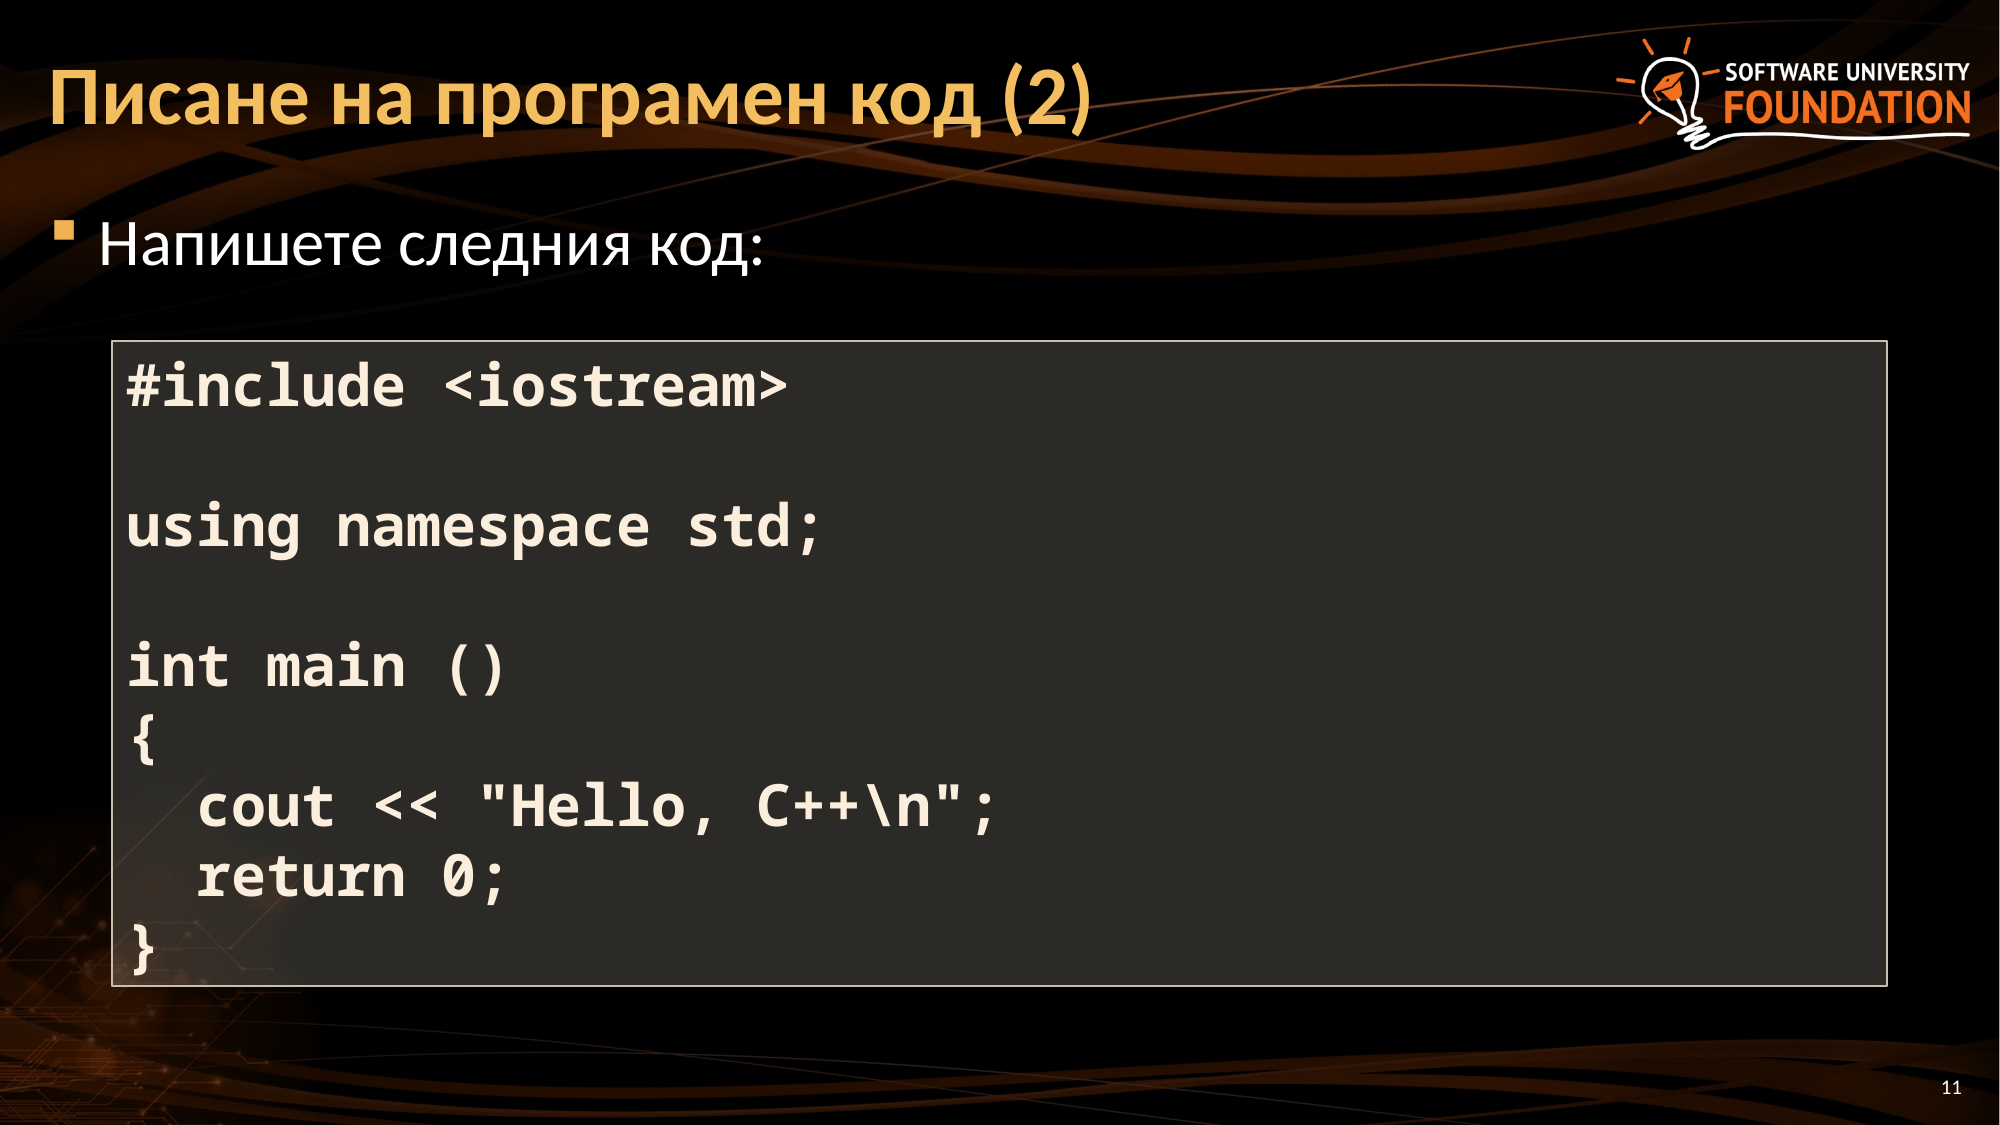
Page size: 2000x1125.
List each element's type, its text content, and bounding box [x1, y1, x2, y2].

text_box #include <iostream> using namespace std; int main () { cout << "Hello, C++\n"; return 0; } [111, 341, 1888, 986]
picture [0, 0, 2000, 1125]
list Напишете следния код: [31, 189, 800, 1103]
slide_number 11 [1897, 1070, 1968, 1103]
title Писане на програмен код (2) [30, 6, 1602, 189]
